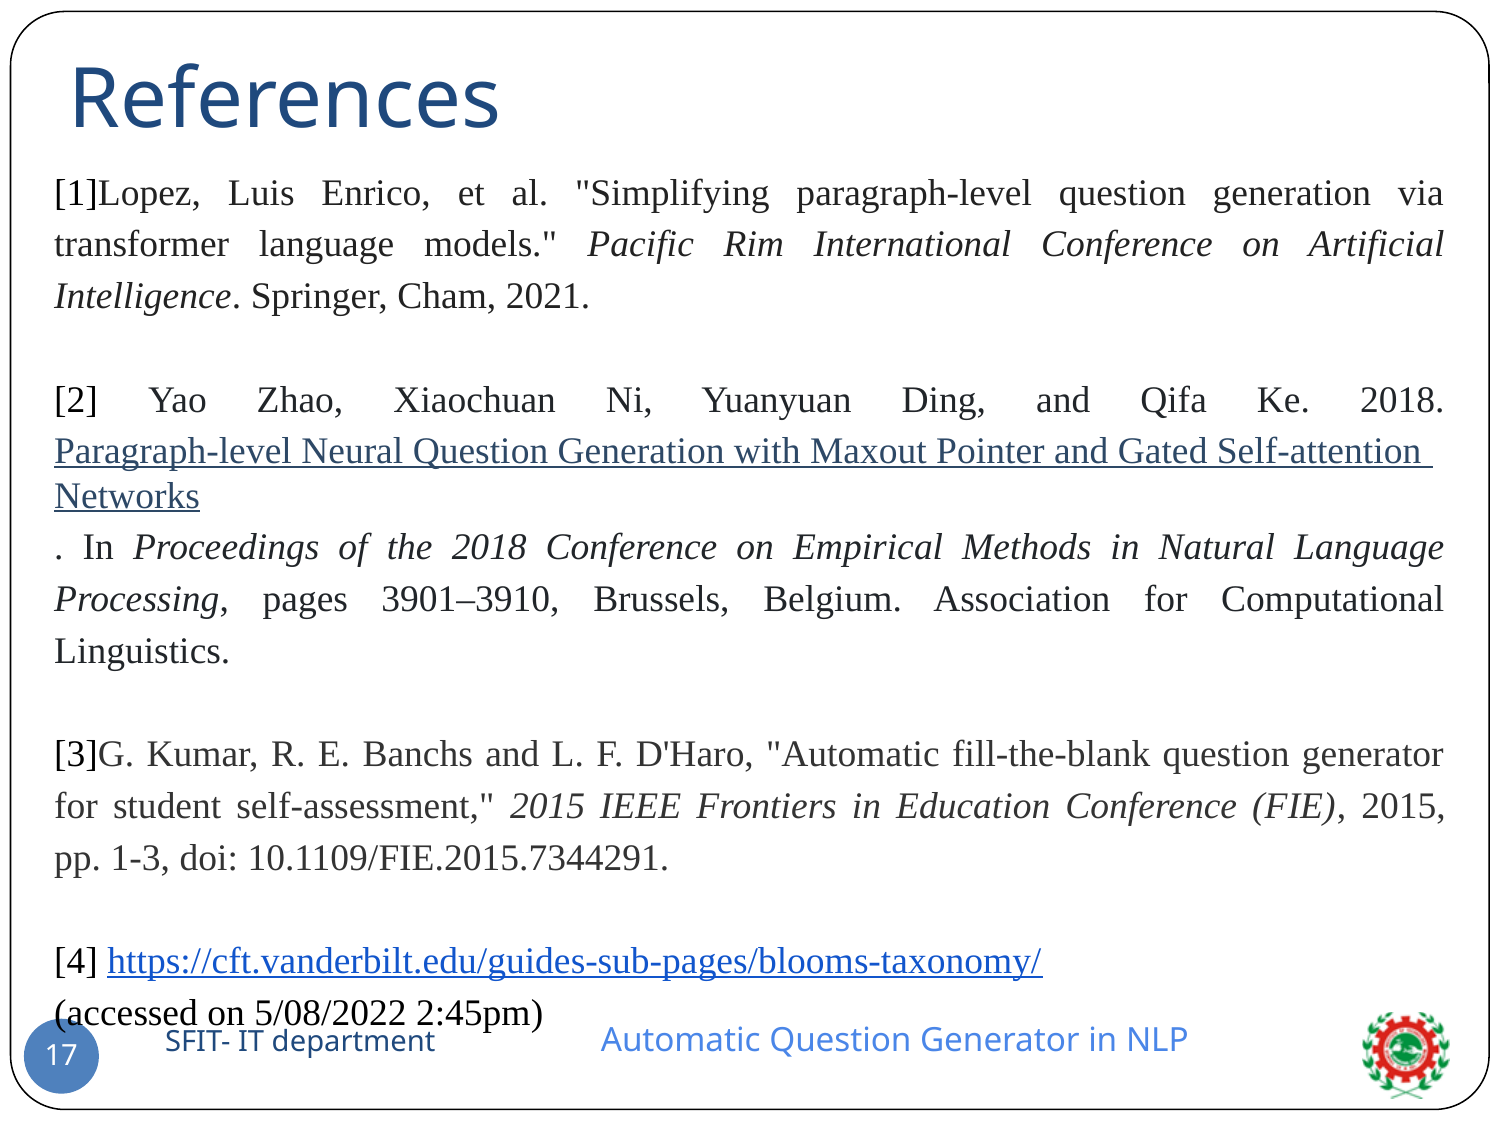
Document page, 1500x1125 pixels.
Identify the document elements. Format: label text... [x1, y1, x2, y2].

list [1]Lopez, Luis Enrico, et al. "Simplifying paragraph-level question generation via transformer language models." Pacific Rim International Conference on Artificial Intelligence. Springer, Cham, 2021. [2] Yao Zhao, Xiaochuan Ni, Yuanyuan Ding, and Qifa Ke. 2018. Paragraph-level Neural Question Generation with Maxout Pointer and Gated Self-attention Networks. In Proceedings of the 2018 Conference on Empirical Methods in Natural Language Processing, pages 3901–3910, Brussels, Belgium. Association for Computational Linguistics. [3]G. Kumar, R. E. Banchs and L. F. D'Haro, "Automatic fill-the-blank question generator for student self-assessment," 2015 IEEE Frontiers in Education Conference (FIE), 2015, pp. 1-3, doi: 10.1109/FIE.2015.7344291. [4] https://cft.vanderbilt.edu/guides-sub-pages/blooms-taxonomy/ (accessed on 5/08/2022 2:45pm) [39, 153, 1461, 1013]
title References [53, 0, 1329, 153]
picture [1362, 1012, 1451, 1099]
footer SFIT- IT department Automatic Question Generator in NLP [150, 1017, 1357, 1093]
slide_number ‹#› [23, 1018, 99, 1094]
